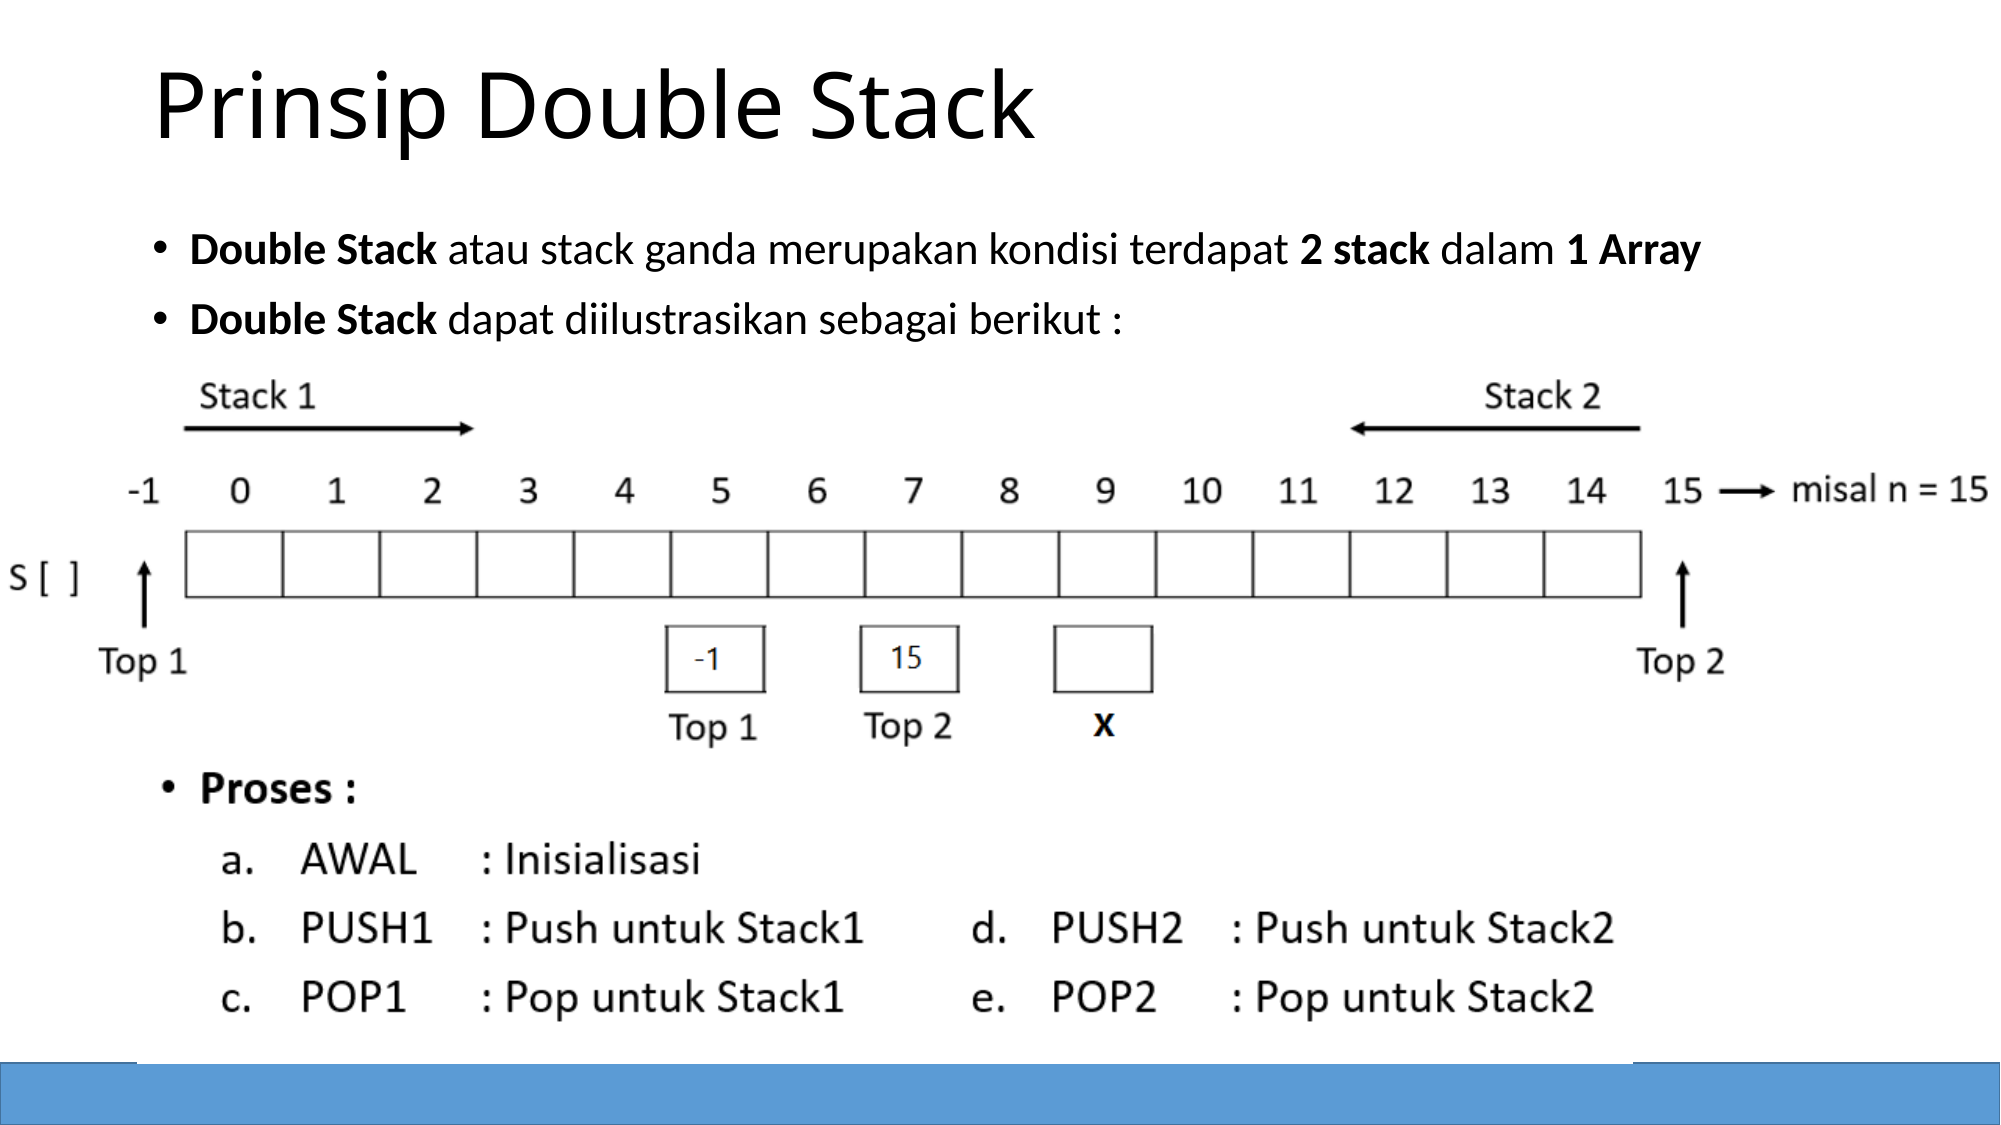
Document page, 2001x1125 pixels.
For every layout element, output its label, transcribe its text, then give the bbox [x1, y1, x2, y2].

list Double Stack atau stack ganda merupakan kondisi terdapat 2 stack dalam 1 Array Double Stack dapat diilustrasikan sebagai berikut : [137, 217, 1863, 363]
text_box [0, 1062, 2000, 1125]
title Prinsip Double Stack [137, 0, 1863, 217]
picture [0, 363, 2000, 1064]
